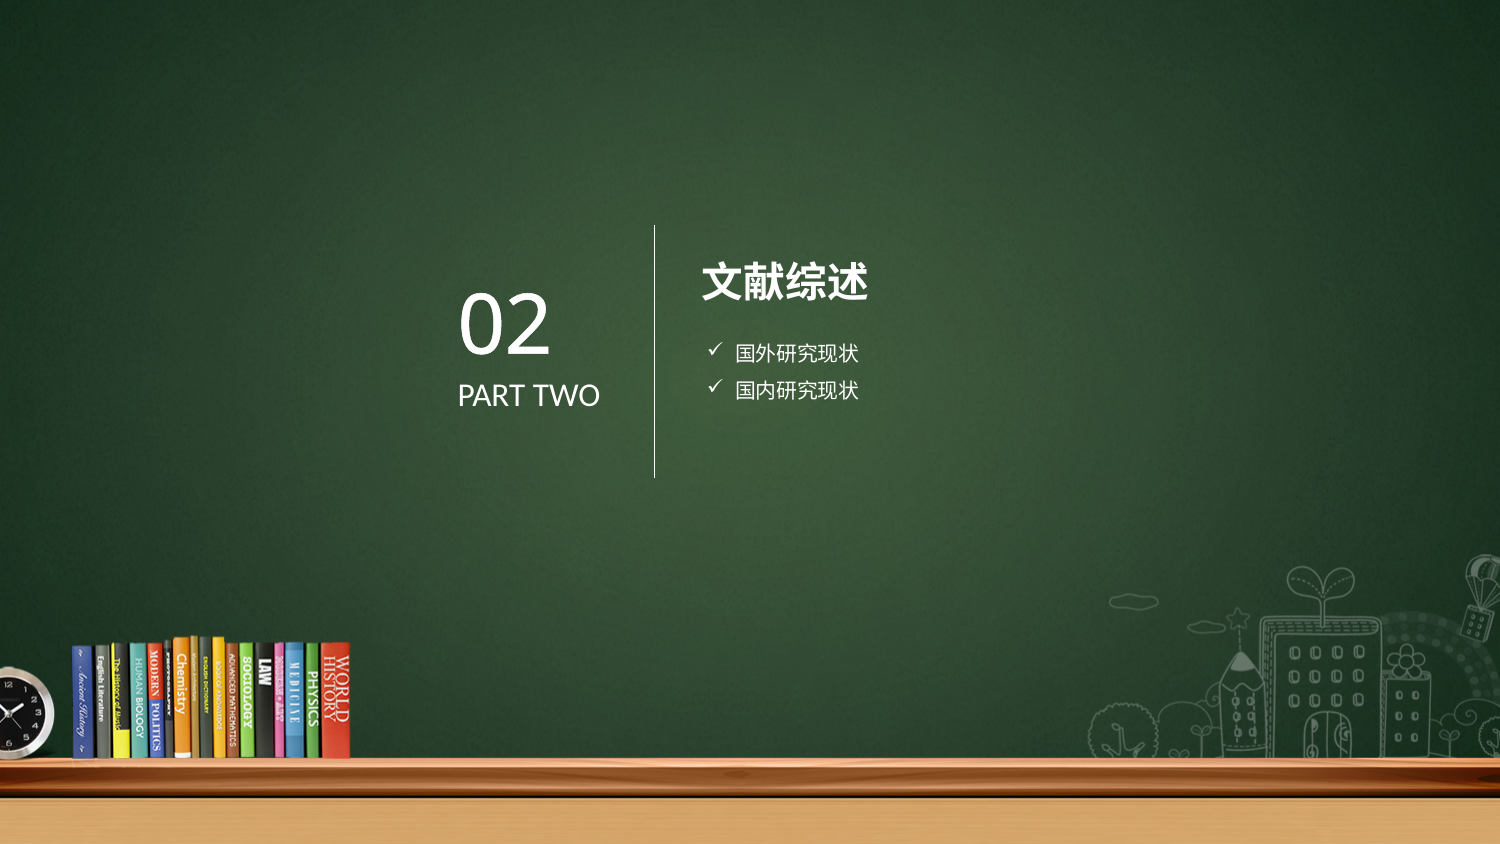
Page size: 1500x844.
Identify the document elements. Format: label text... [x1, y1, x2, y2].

picture [0, 0, 1500, 844]
text_box PART TWO [440, 366, 618, 421]
text_box 文献综述 [667, 248, 904, 314]
text_box 国外研究现状 国内研究现状 [692, 320, 875, 411]
text_box 02 [442, 262, 615, 366]
